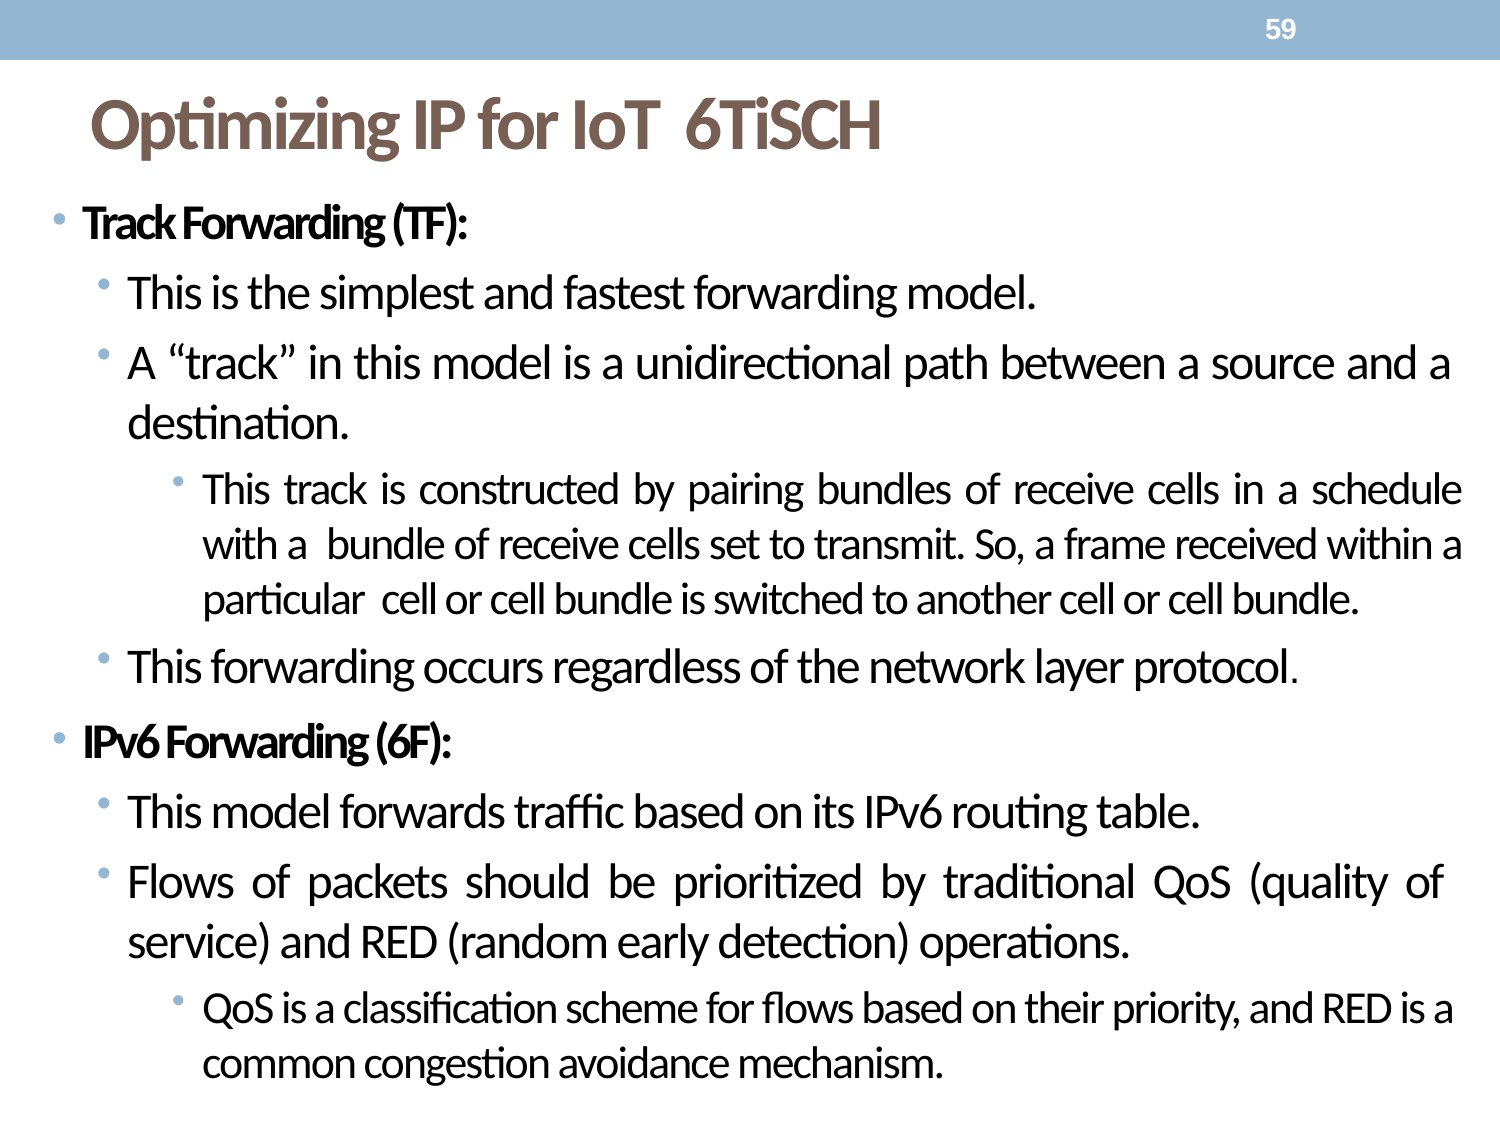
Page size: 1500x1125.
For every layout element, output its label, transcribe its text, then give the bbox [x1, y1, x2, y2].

title Optimizing IP for IoT 6TiSCH [87, 72, 1500, 263]
text_box Track Forwarding (TF): This is the simplest and fastest forwarding model. A “track” in this model is a unidirectional path between a source and a destination. This track is constructed by pairing bundles of receive cells in a schedule with a bundle of receive cells set to transmit. So, a frame received within a particular cell or cell bundle is switched to another cell or cell bundle. This forwarding occurs regardless of the network layer protocol. IPv6 Forwarding (6F): This model forwards traffic based on its IPv6 routing table. Flows of packets should be prioritized by traditional QoS (quality of service) and RED (random early detection) operations. QoS is a classification scheme for flows based on their priority, and RED is a common congestion avoidance mechanism. [49, 174, 1463, 1088]
text_box 59 [1263, 8, 1299, 46]
